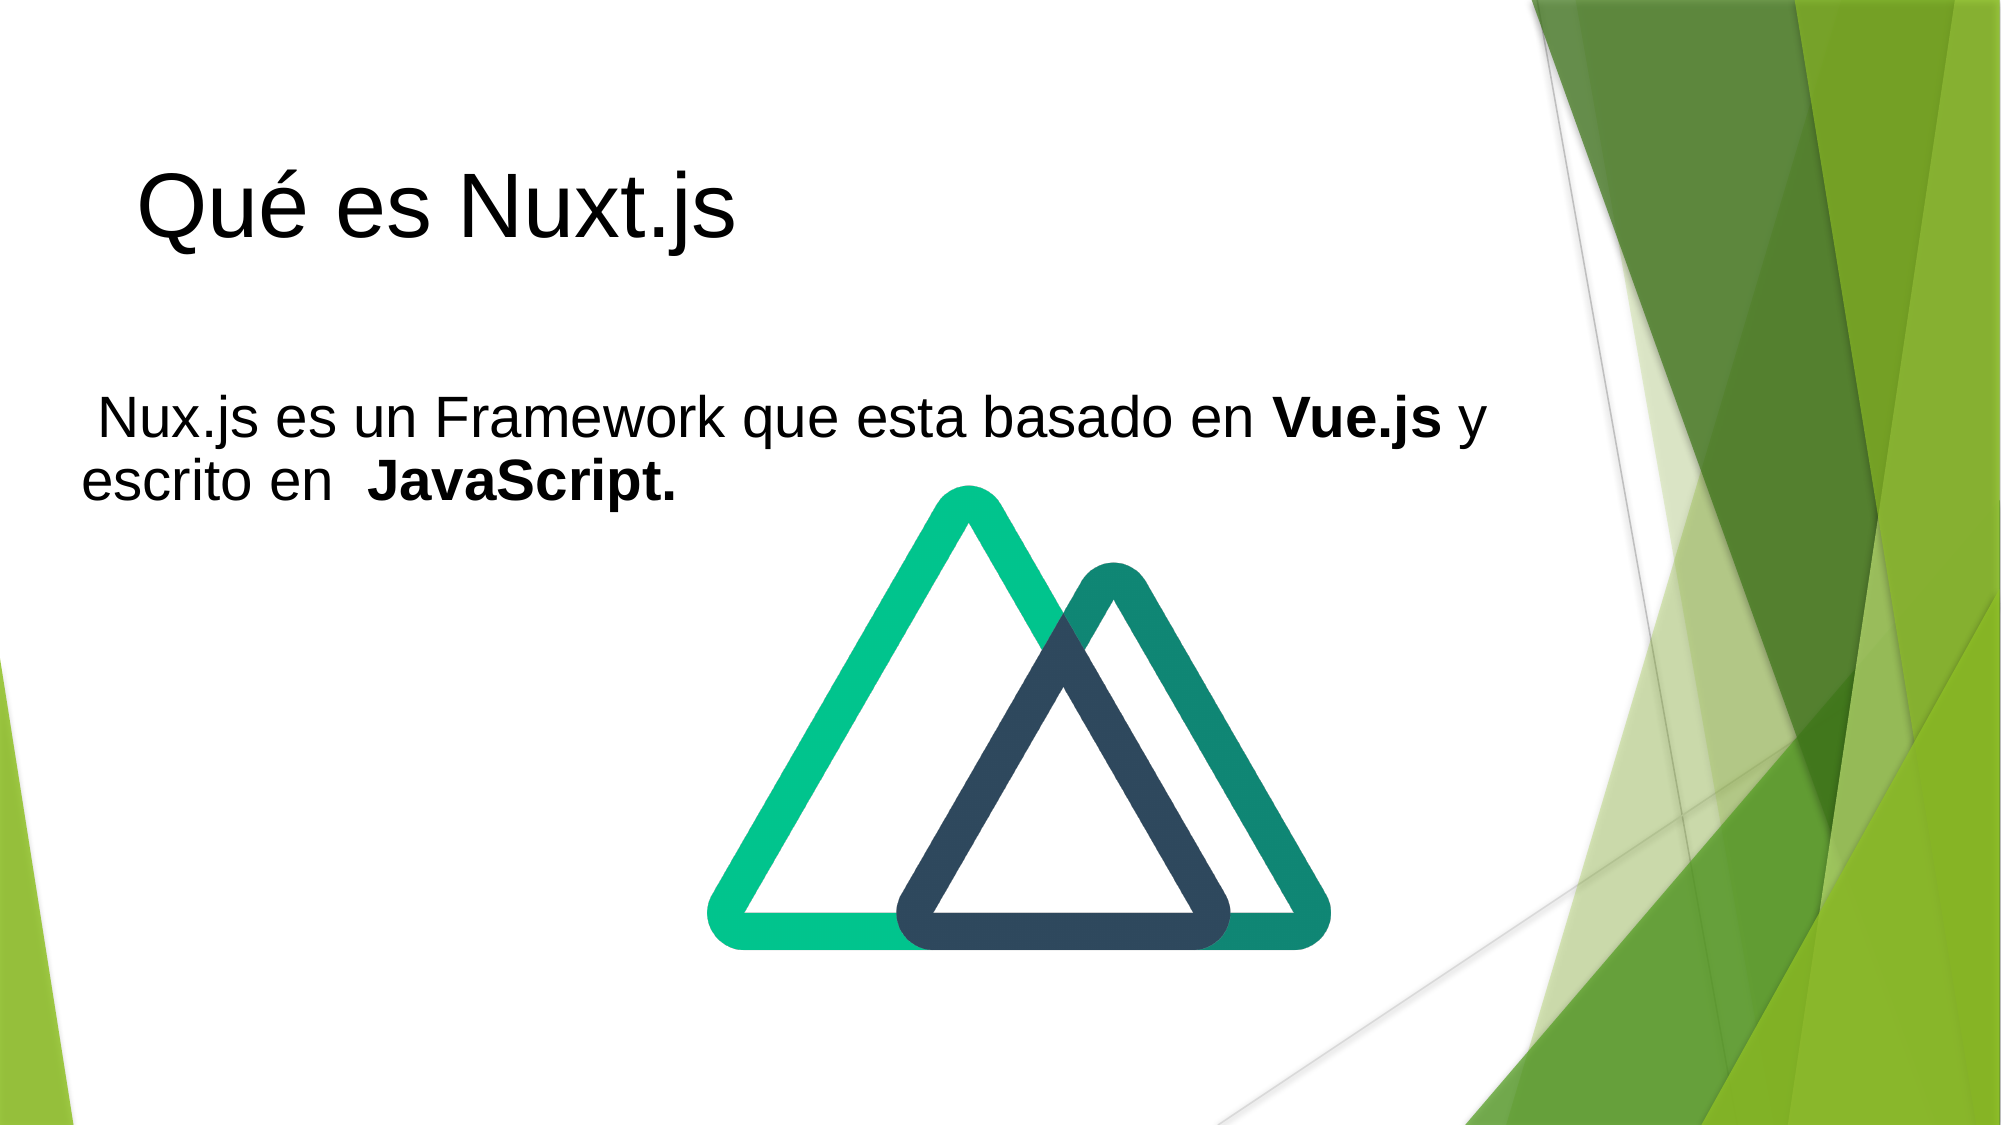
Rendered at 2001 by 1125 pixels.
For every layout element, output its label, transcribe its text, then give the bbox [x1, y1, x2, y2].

subtitle Nux.js es un Framework que esta basado en Vue.js y escrito en JavaScript. [81, 316, 1492, 584]
picture [706, 484, 1333, 951]
title Qué es Nuxt.js [111, 99, 1522, 317]
